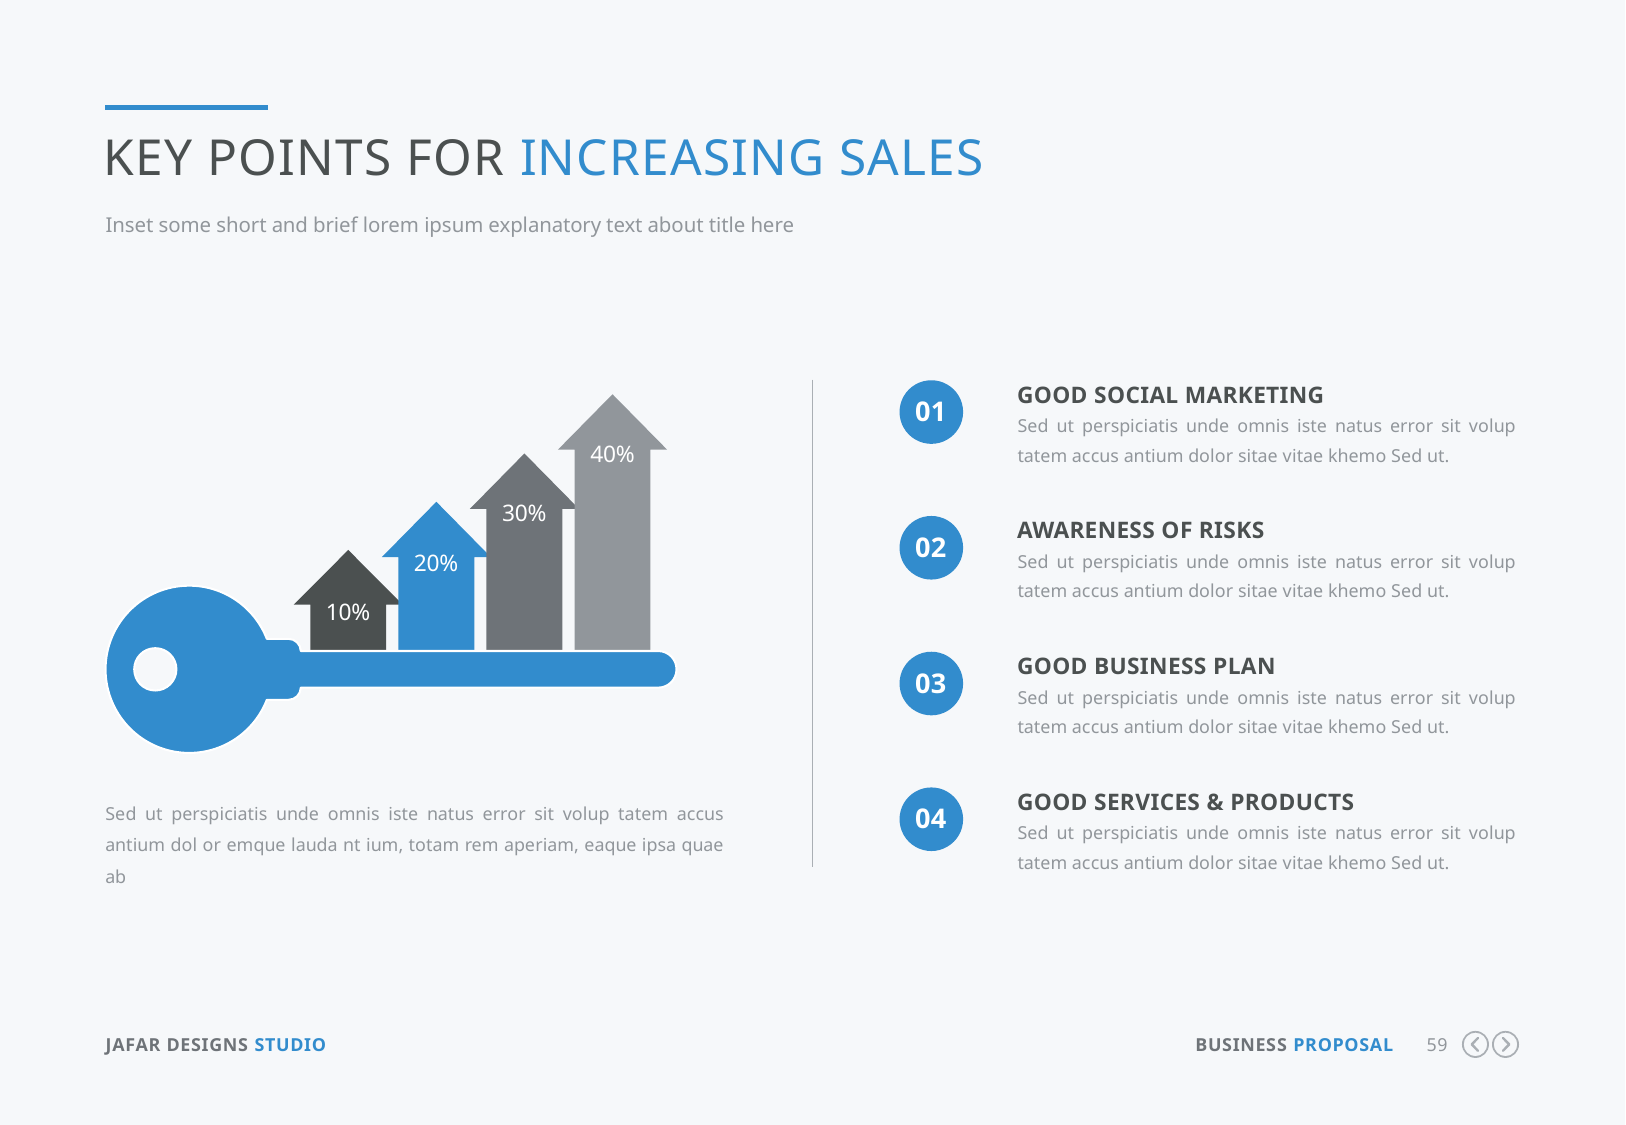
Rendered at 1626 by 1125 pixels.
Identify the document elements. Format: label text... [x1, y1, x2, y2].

text_box 30% [499, 499, 549, 527]
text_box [1016, 776, 1518, 874]
text_box [379, 500, 485, 651]
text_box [899, 651, 964, 716]
text_box 20% [411, 548, 461, 577]
text_box [467, 452, 573, 651]
list Inset some short and brief lorem ipsum explanatory text about title here [105, 209, 1519, 241]
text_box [1016, 640, 1518, 738]
text_box Sed ut perspiciatis unde omnis iste natus error sit volup tatem accus antium dol or emque lauda nt ium, totam rem aperiam, eaque ipsa quae ab [105, 792, 726, 888]
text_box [899, 380, 964, 444]
list Key points for increasing sales [103, 125, 1518, 210]
text_box 10% [323, 597, 373, 625]
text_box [899, 515, 964, 580]
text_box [1016, 505, 1518, 602]
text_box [899, 787, 964, 852]
text_box [555, 392, 670, 651]
text_box [291, 548, 397, 651]
text_box [105, 585, 677, 753]
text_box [1016, 369, 1518, 466]
text_box 40% [588, 439, 637, 468]
